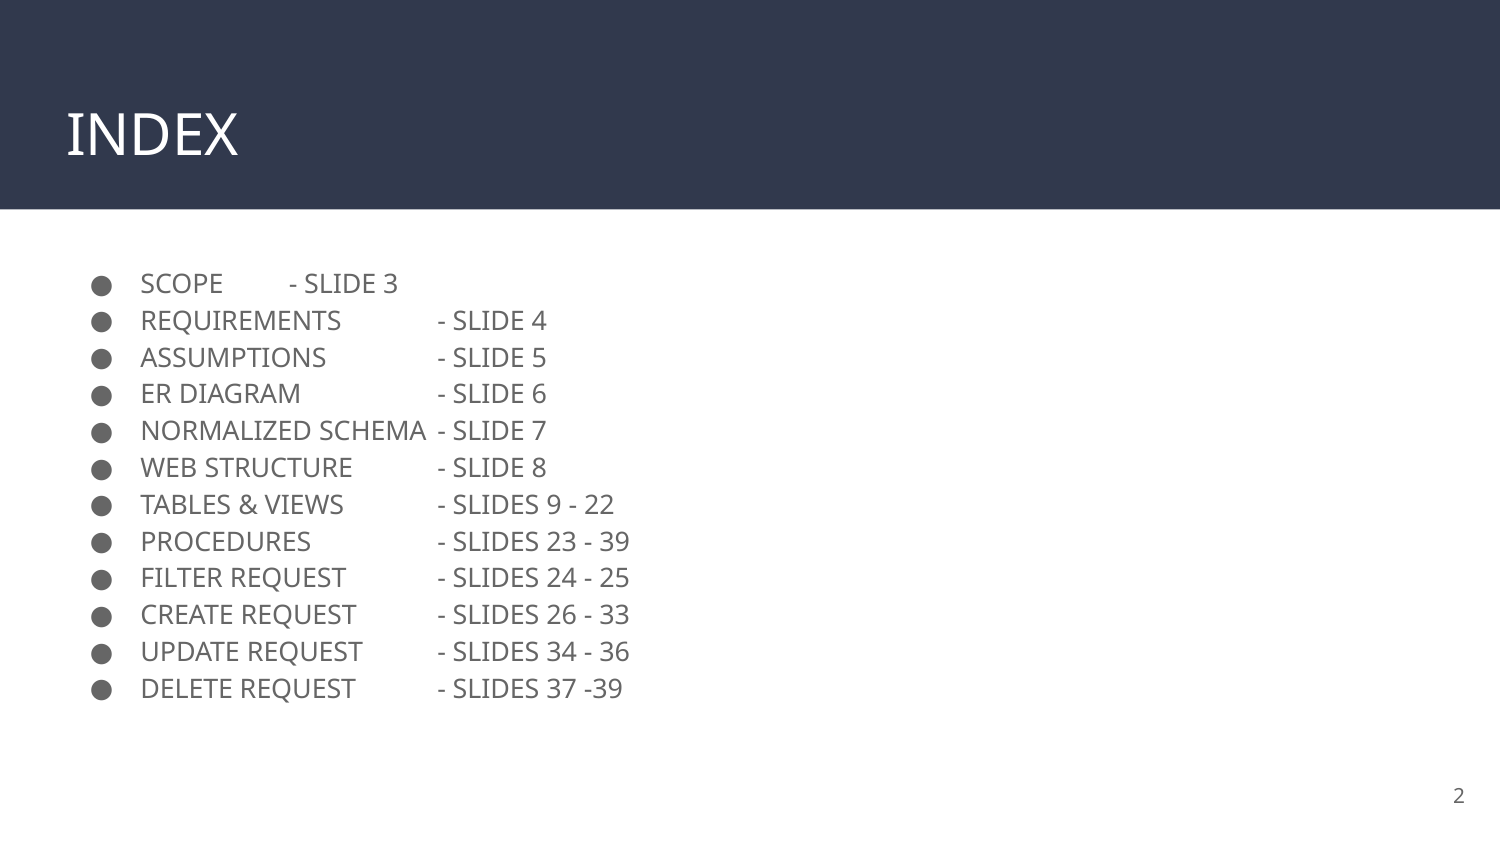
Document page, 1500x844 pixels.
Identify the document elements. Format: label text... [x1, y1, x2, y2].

slide_number ‹#› [1389, 764, 1480, 830]
title INDEX [51, 82, 1449, 185]
list SCOPE - SLIDE 3 REQUIREMENTS - SLIDE 4 ASSUMPTIONS - SLIDE 5 ER DIAGRAM - SLIDE 6 NORMALIZED SCHEMA - SLIDE 7 WEB STRUCTURE - SLIDE 8 TABLES & VIEWS - SLIDES 9 - 22 PROCEDURES - SLIDES 23 - 39 FILTER REQUEST - SLIDES 24 - 25 CREATE REQUEST - SLIDES 26 - 33 UPDATE REQUEST - SLIDES 34 - 36 DELETE REQUEST - SLIDES 37 -39 [51, 247, 750, 752]
